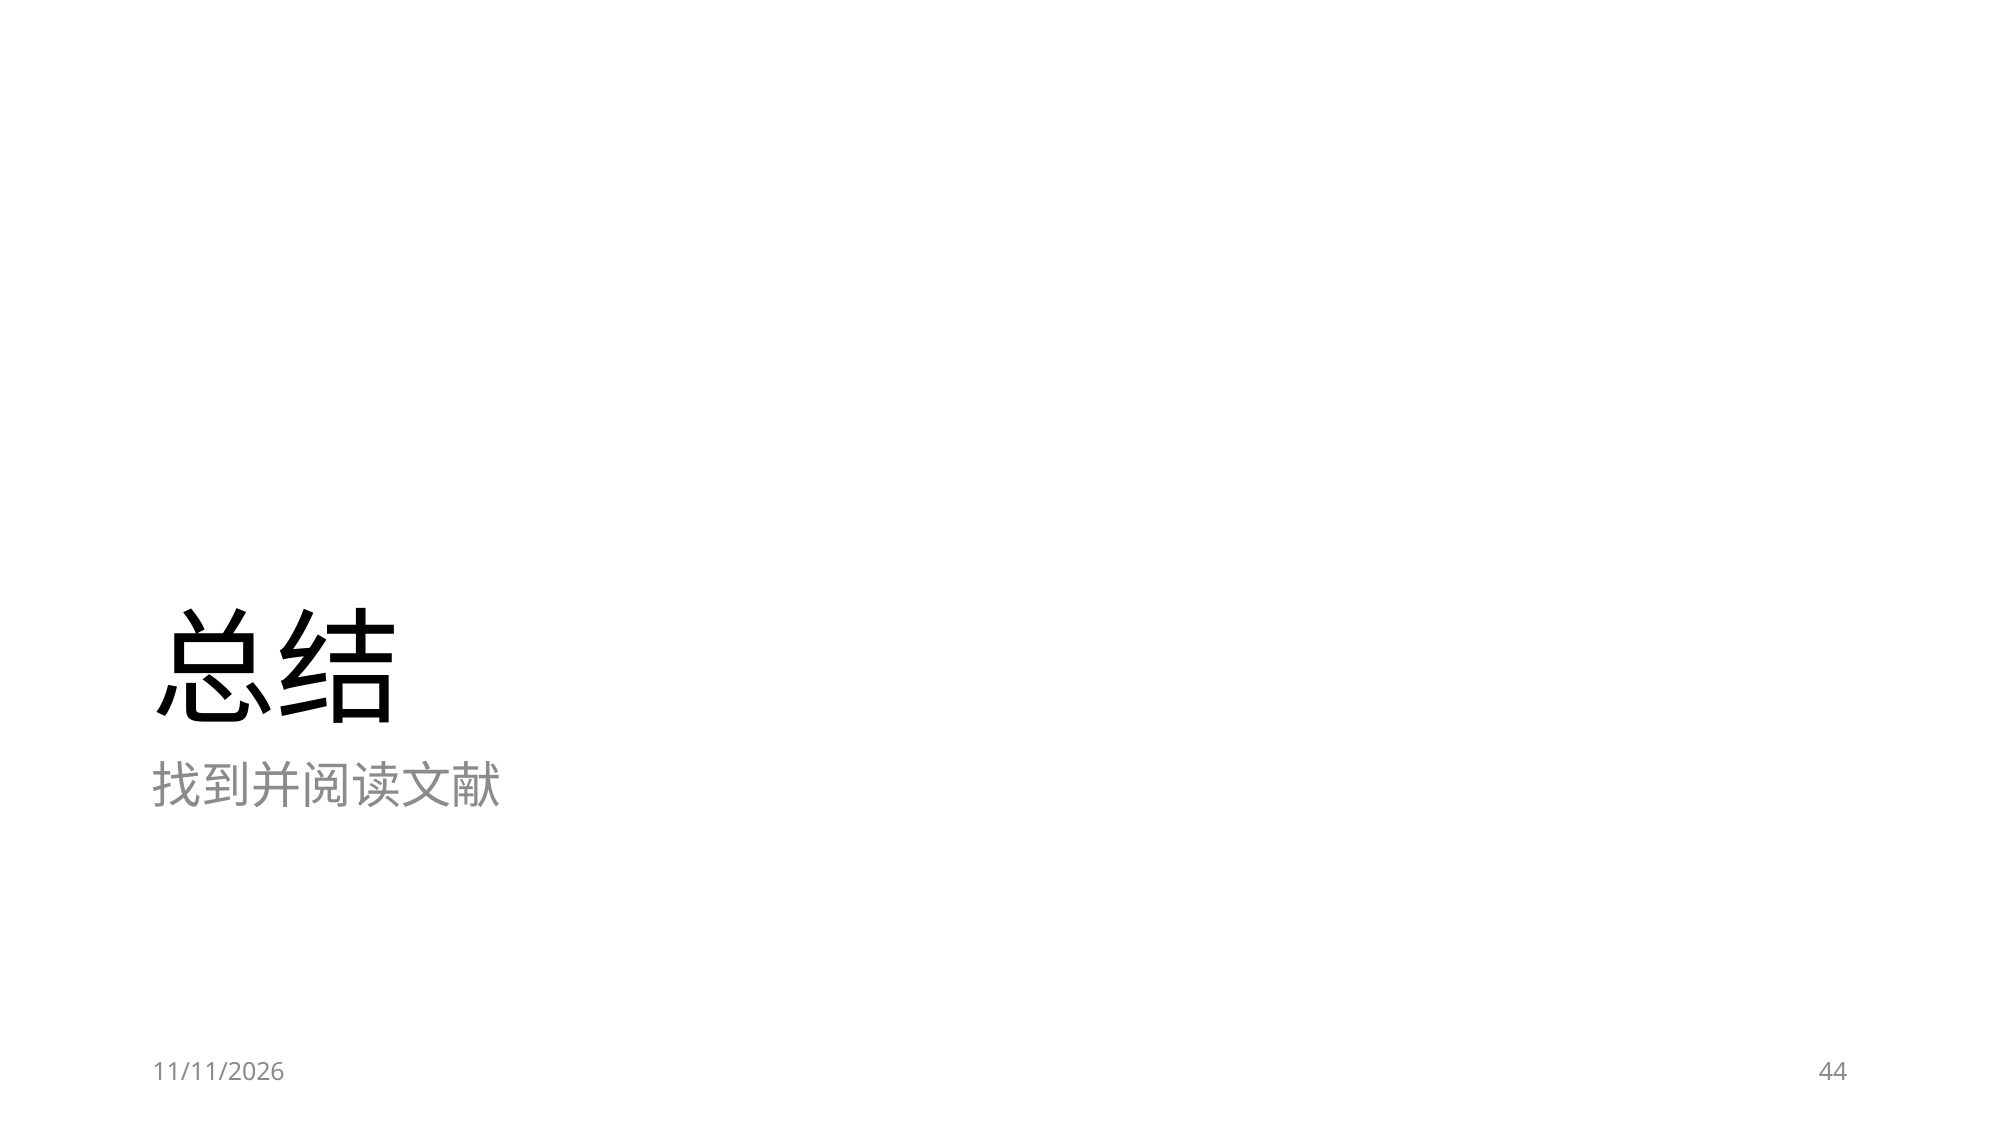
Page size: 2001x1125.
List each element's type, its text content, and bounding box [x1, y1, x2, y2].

slide_number 44 [1412, 1042, 1863, 1103]
list 找到并阅读文献 [136, 752, 1862, 999]
title 总结 [136, 280, 1862, 749]
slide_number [137, 1042, 588, 1103]
